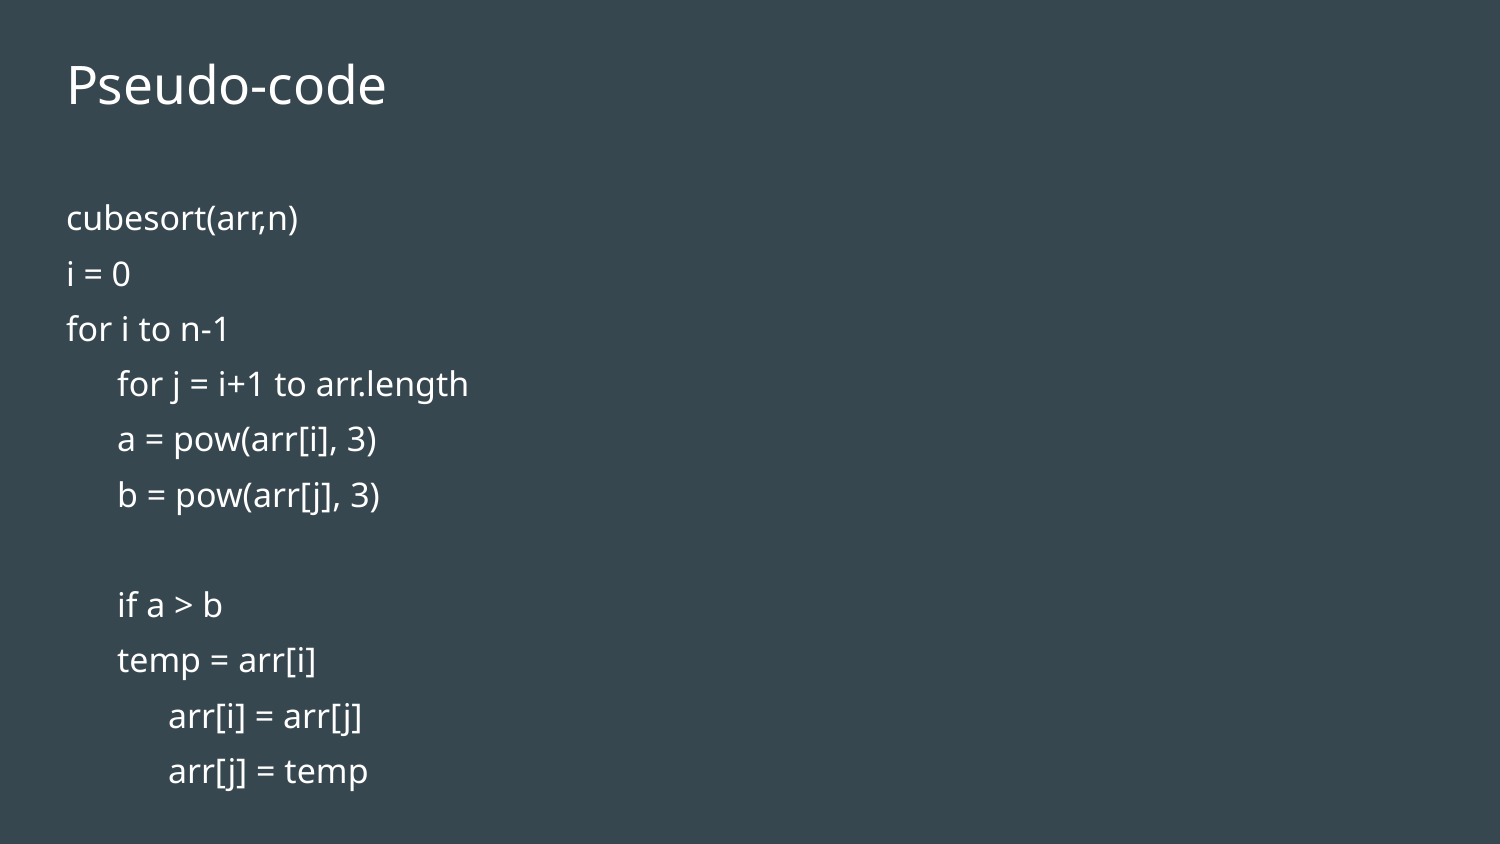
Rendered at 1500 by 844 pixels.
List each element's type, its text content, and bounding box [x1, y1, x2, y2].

list cubesort(arr,n) i = 0 for i to n-1 for j = i+1 to arr.length a = pow(arr[i], 3) b = pow(arr[j], 3) if a > b temp = arr[i] arr[i] = arr[j] arr[j] = temp [51, 175, 1449, 814]
title Pseudo-code [51, 36, 1449, 131]
